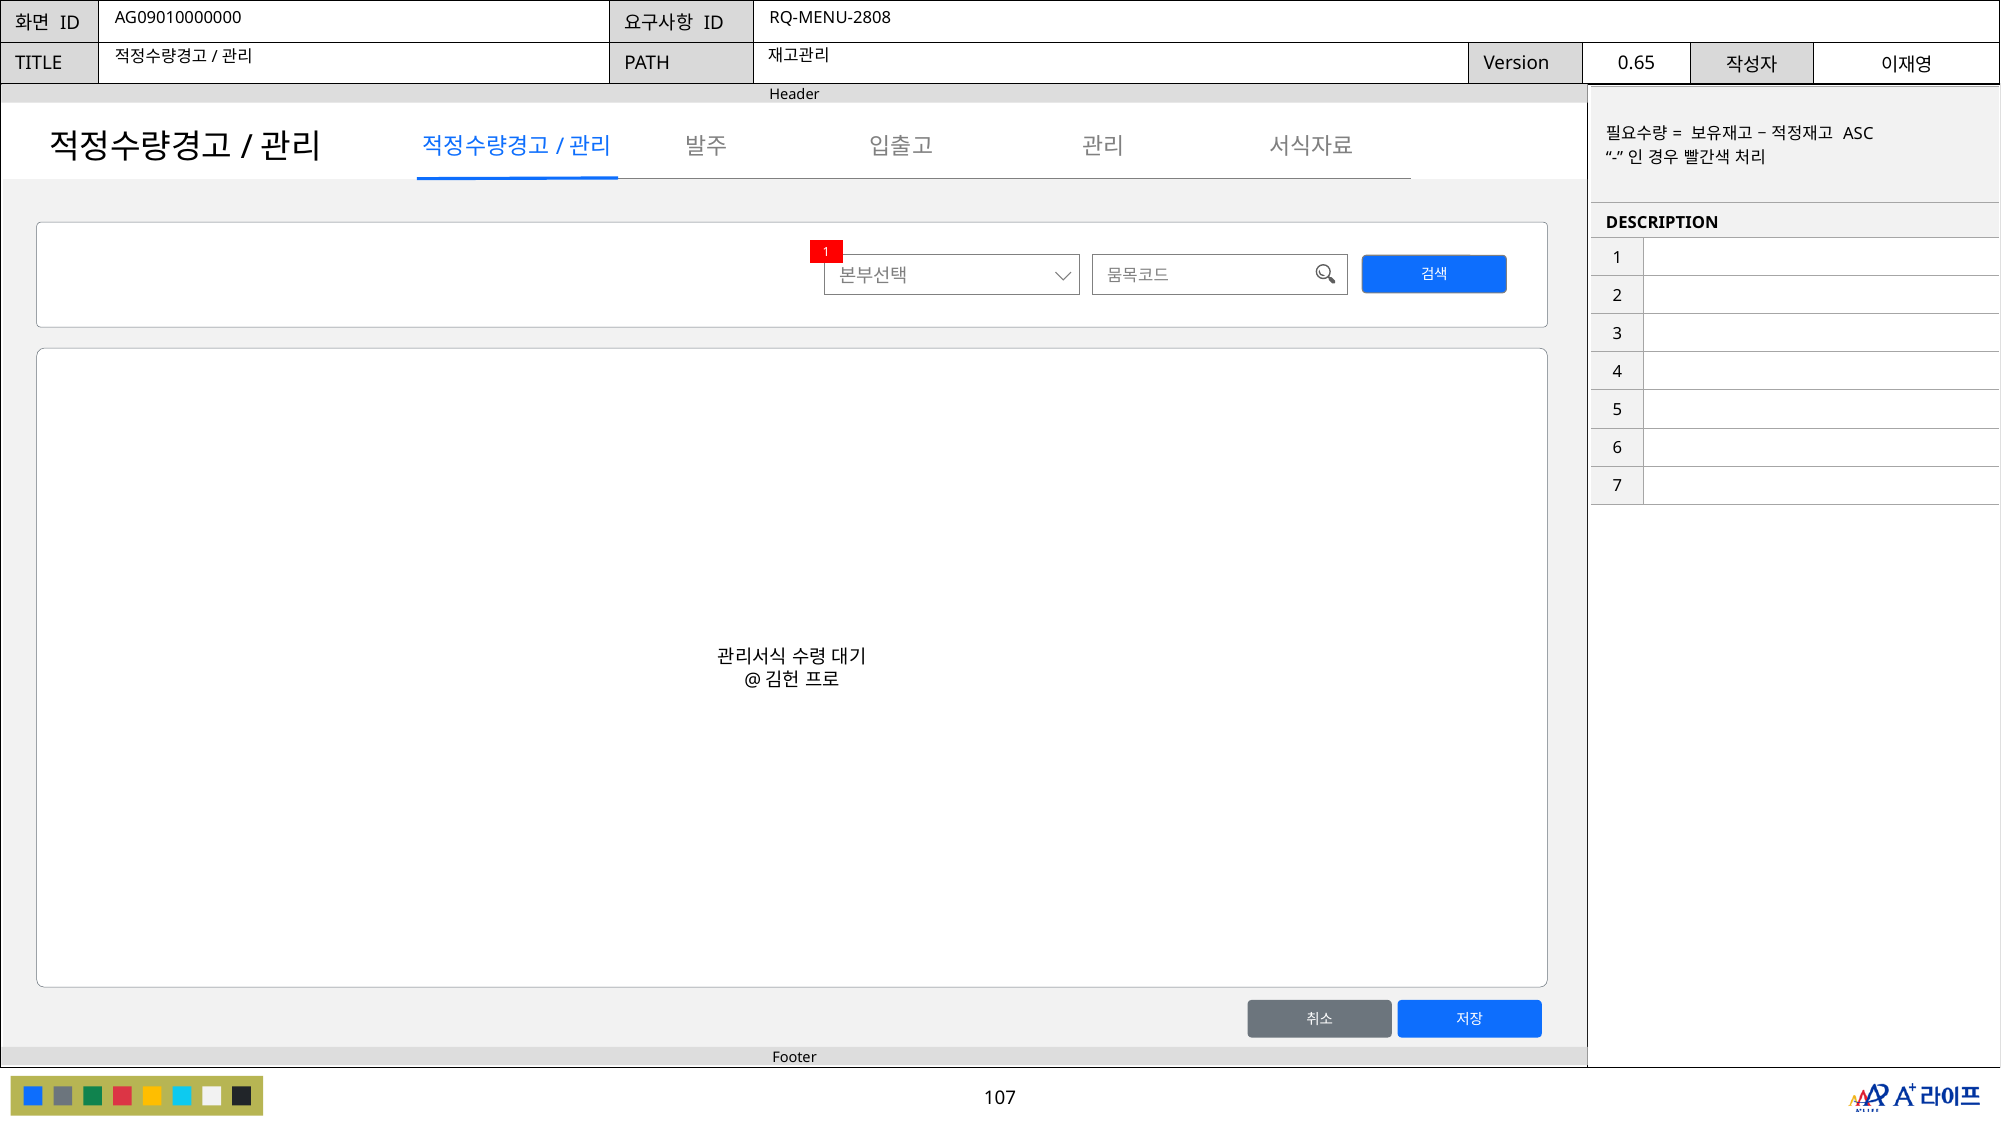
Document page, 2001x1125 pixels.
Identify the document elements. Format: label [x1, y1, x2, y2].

list [99, 41, 607, 72]
text_box [855, 124, 949, 167]
table_cell [1644, 314, 1999, 351]
text_box [35, 347, 1549, 989]
table_cell [1591, 238, 1643, 275]
table_cell [1591, 390, 1643, 428]
table_cell [1591, 276, 1643, 313]
table_cell [1591, 314, 1643, 351]
table_header [1591, 87, 1999, 202]
table_cell [1591, 352, 1643, 389]
list [753, 39, 1465, 75]
text_box [1396, 998, 1543, 1039]
table_cell [1591, 467, 1643, 504]
list [754, 1, 1999, 37]
table_cell [1644, 467, 1999, 504]
text_box [35, 221, 1549, 329]
text_box [670, 123, 743, 167]
table_cell [1591, 429, 1643, 466]
table_cell [1644, 238, 1999, 275]
text_box [1067, 123, 1140, 167]
table_cell [1644, 390, 1999, 428]
table_cell [1644, 429, 1999, 466]
text_box [1246, 998, 1393, 1039]
table_cell [1644, 276, 1999, 313]
list [99, 1, 610, 37]
text_box [34, 117, 337, 172]
picture [1848, 1083, 1980, 1112]
text_box [408, 124, 627, 167]
text_box [1254, 124, 1369, 167]
table_cell [1644, 352, 1999, 389]
table_cell [1591, 203, 1999, 237]
